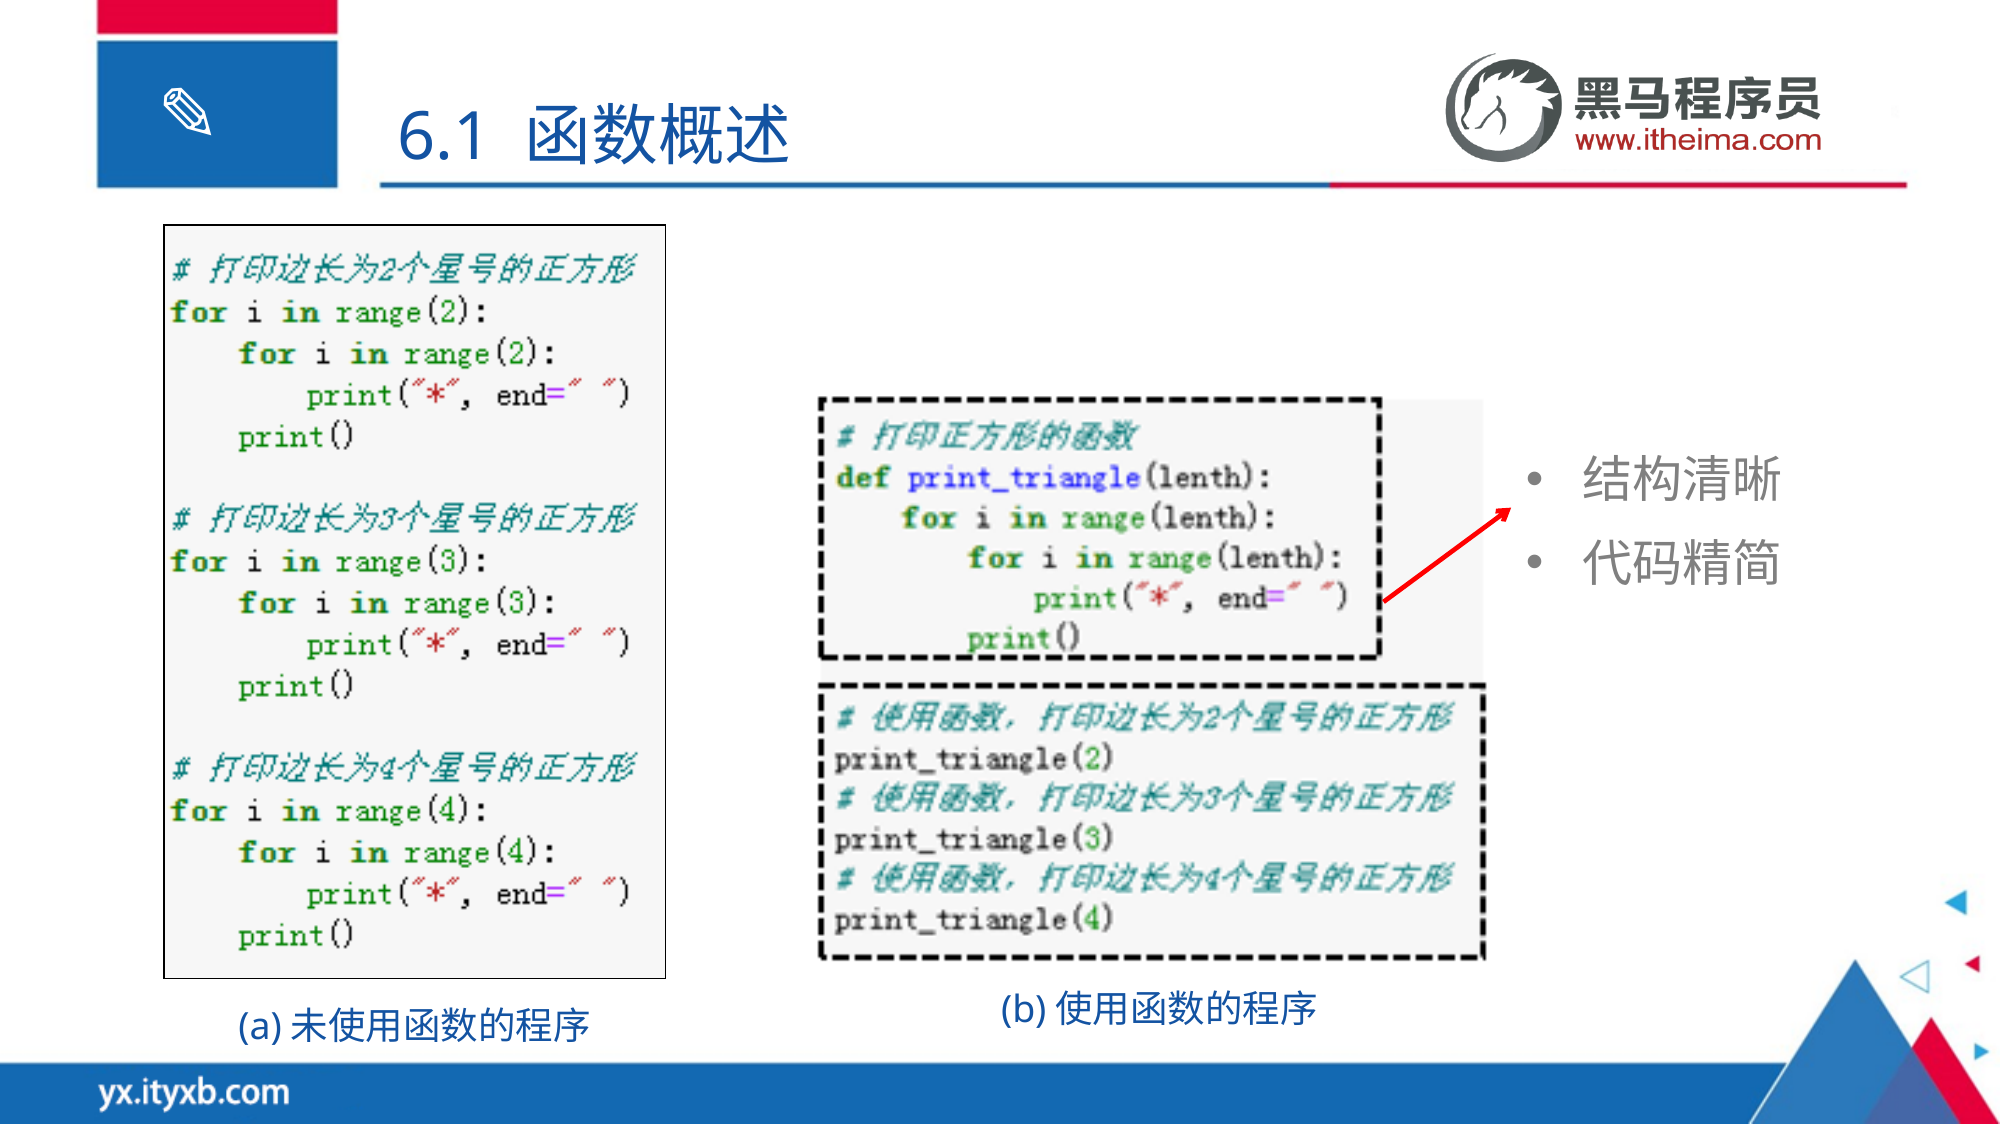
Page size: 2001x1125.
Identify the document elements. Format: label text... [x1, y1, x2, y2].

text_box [1383, 507, 1512, 602]
text_box (b)使用函数的程序 [986, 978, 1333, 1038]
text_box 结构清晰 代码精简 [1512, 413, 1884, 602]
text_box (a)未使用函数的程序 [223, 994, 606, 1055]
picture [0, 0, 2000, 1124]
title 6.1 函数概述 [382, 36, 1754, 240]
